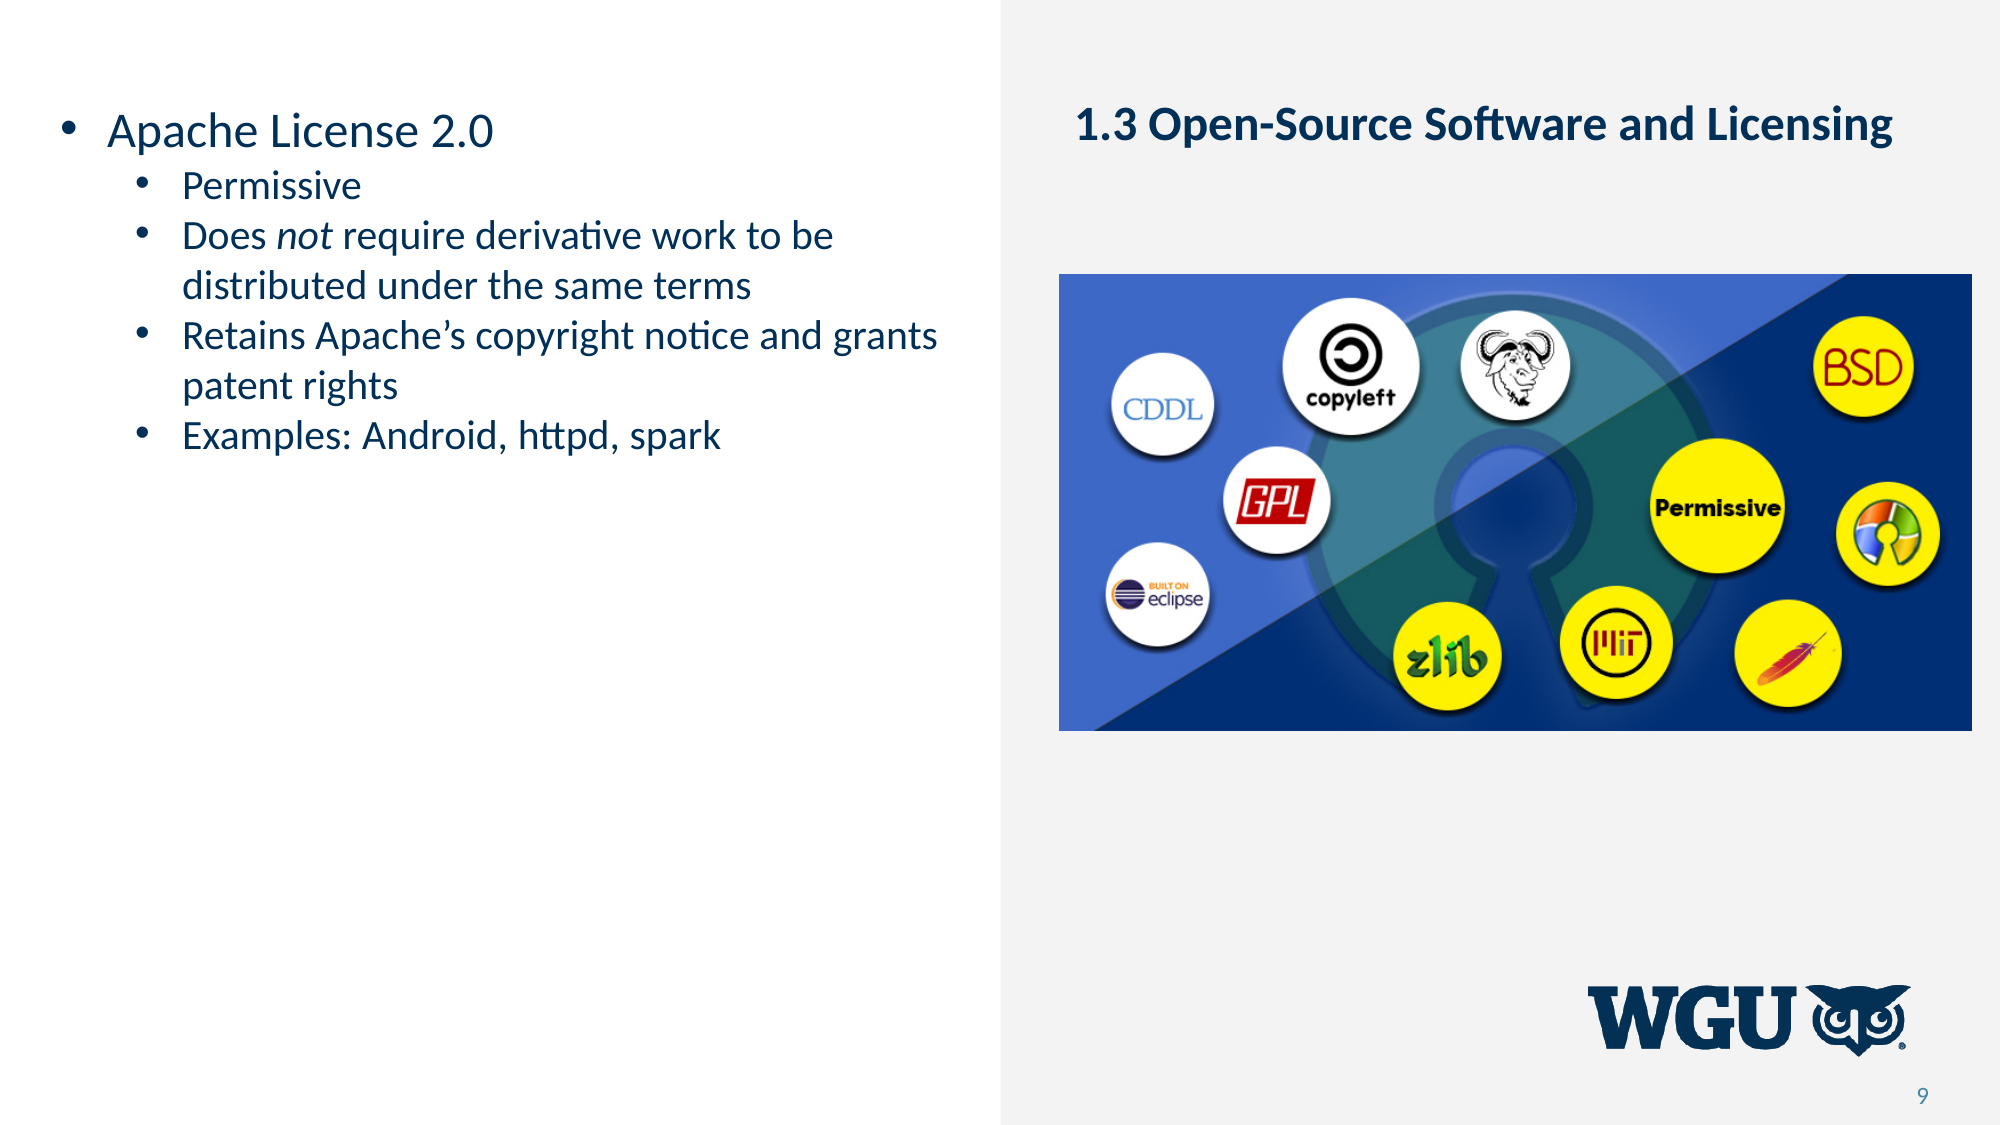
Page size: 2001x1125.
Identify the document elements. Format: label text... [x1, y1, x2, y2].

picture [1059, 274, 1972, 731]
slide_number 9 [1901, 1065, 2000, 1125]
title 1.3 Open-Source Software and Licensing [1059, 90, 1912, 191]
picture [1586, 984, 1912, 1057]
text_box Apache License 2.0 Permissive Does not require derivative work to be distributed under the same terms Retains Apache’s copyright notice and grants patent rights Examples: Android, httpd, spark [45, 90, 990, 525]
